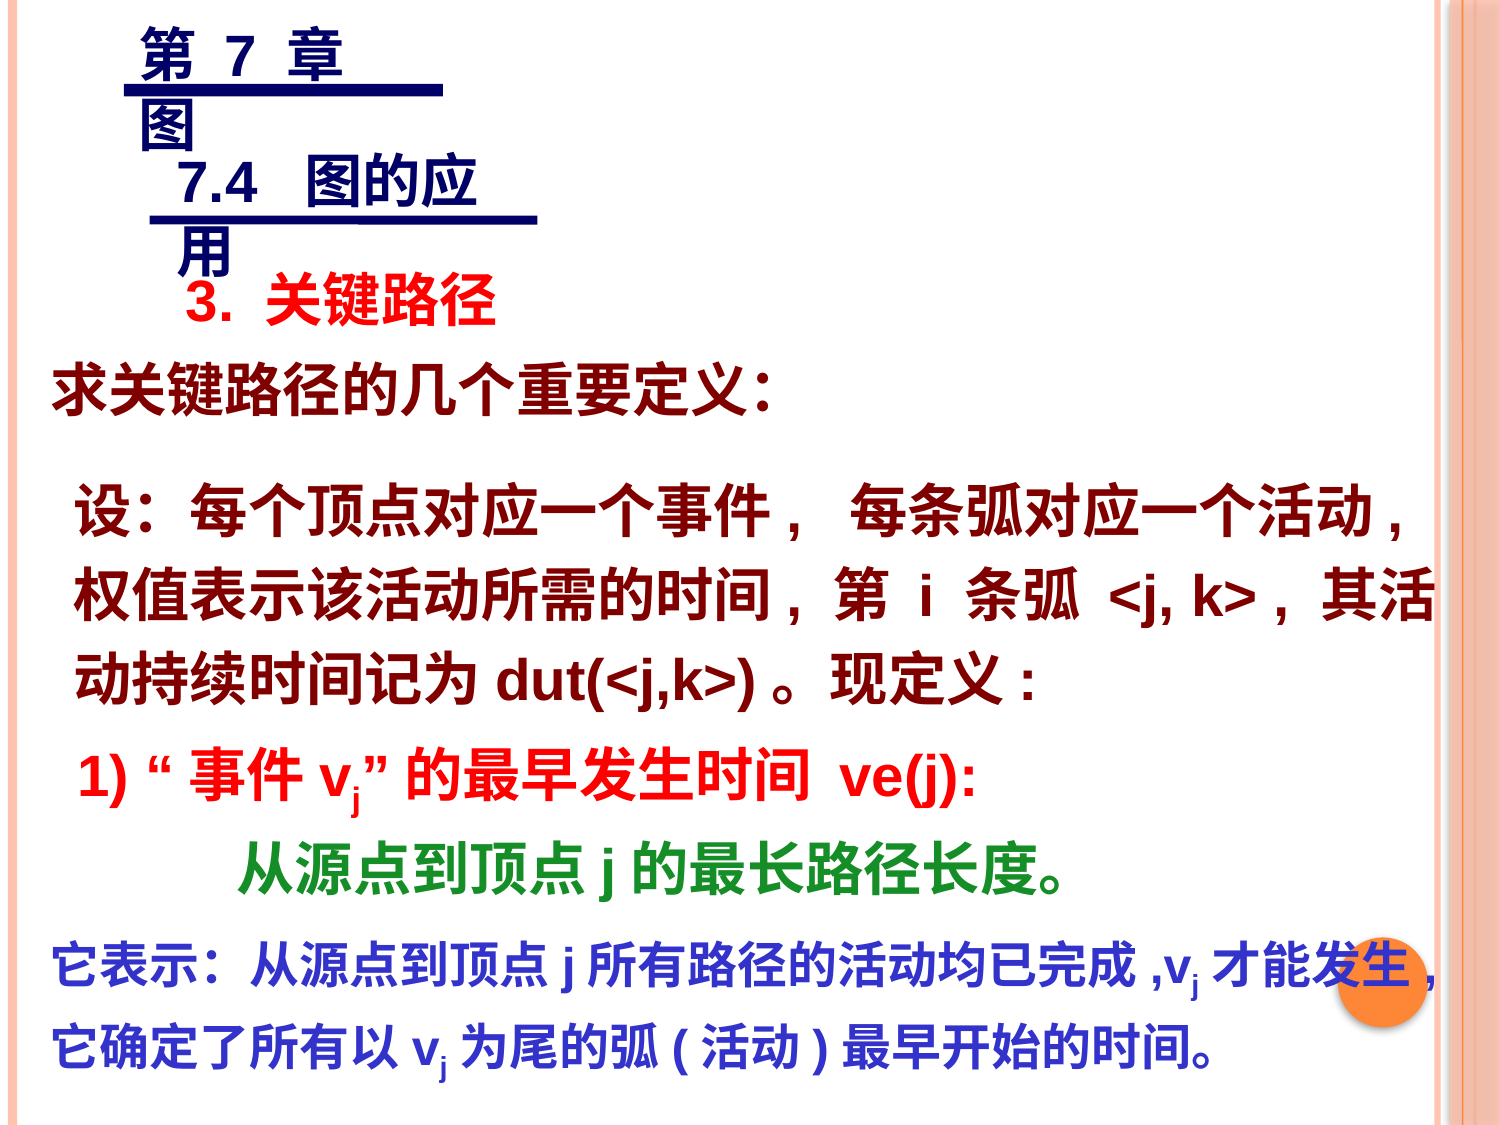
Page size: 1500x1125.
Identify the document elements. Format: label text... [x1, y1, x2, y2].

text_box 3. 关键路径 [171, 255, 762, 341]
text_box 设：每个顶点对应一个事件, 每条弧对应一个活动, 权值表示该活动所需的时间, 第 i 条弧 <j, k> , 其活动持续时间记为dut(<j,k>)。现定义: [58, 452, 1500, 720]
text_box 第 7 章 图 [123, 10, 443, 90]
text_box 1) “事件vj”的最早发生时间 ve(j): 从源点到顶点j的最长路径长度。 [62, 714, 1500, 910]
text_box 它表示：从源点到顶点j所有路径的活动均已完成,vj才能发生,它确定了所有以vj为尾的弧(活动)最早开始的时间。 [35, 912, 1473, 1091]
text_box 7.4 图的应用 [161, 137, 550, 292]
title 求关键路径的几个重要定义： [35, 292, 1311, 431]
text_box 第 7 章 图 [123, 91, 443, 166]
